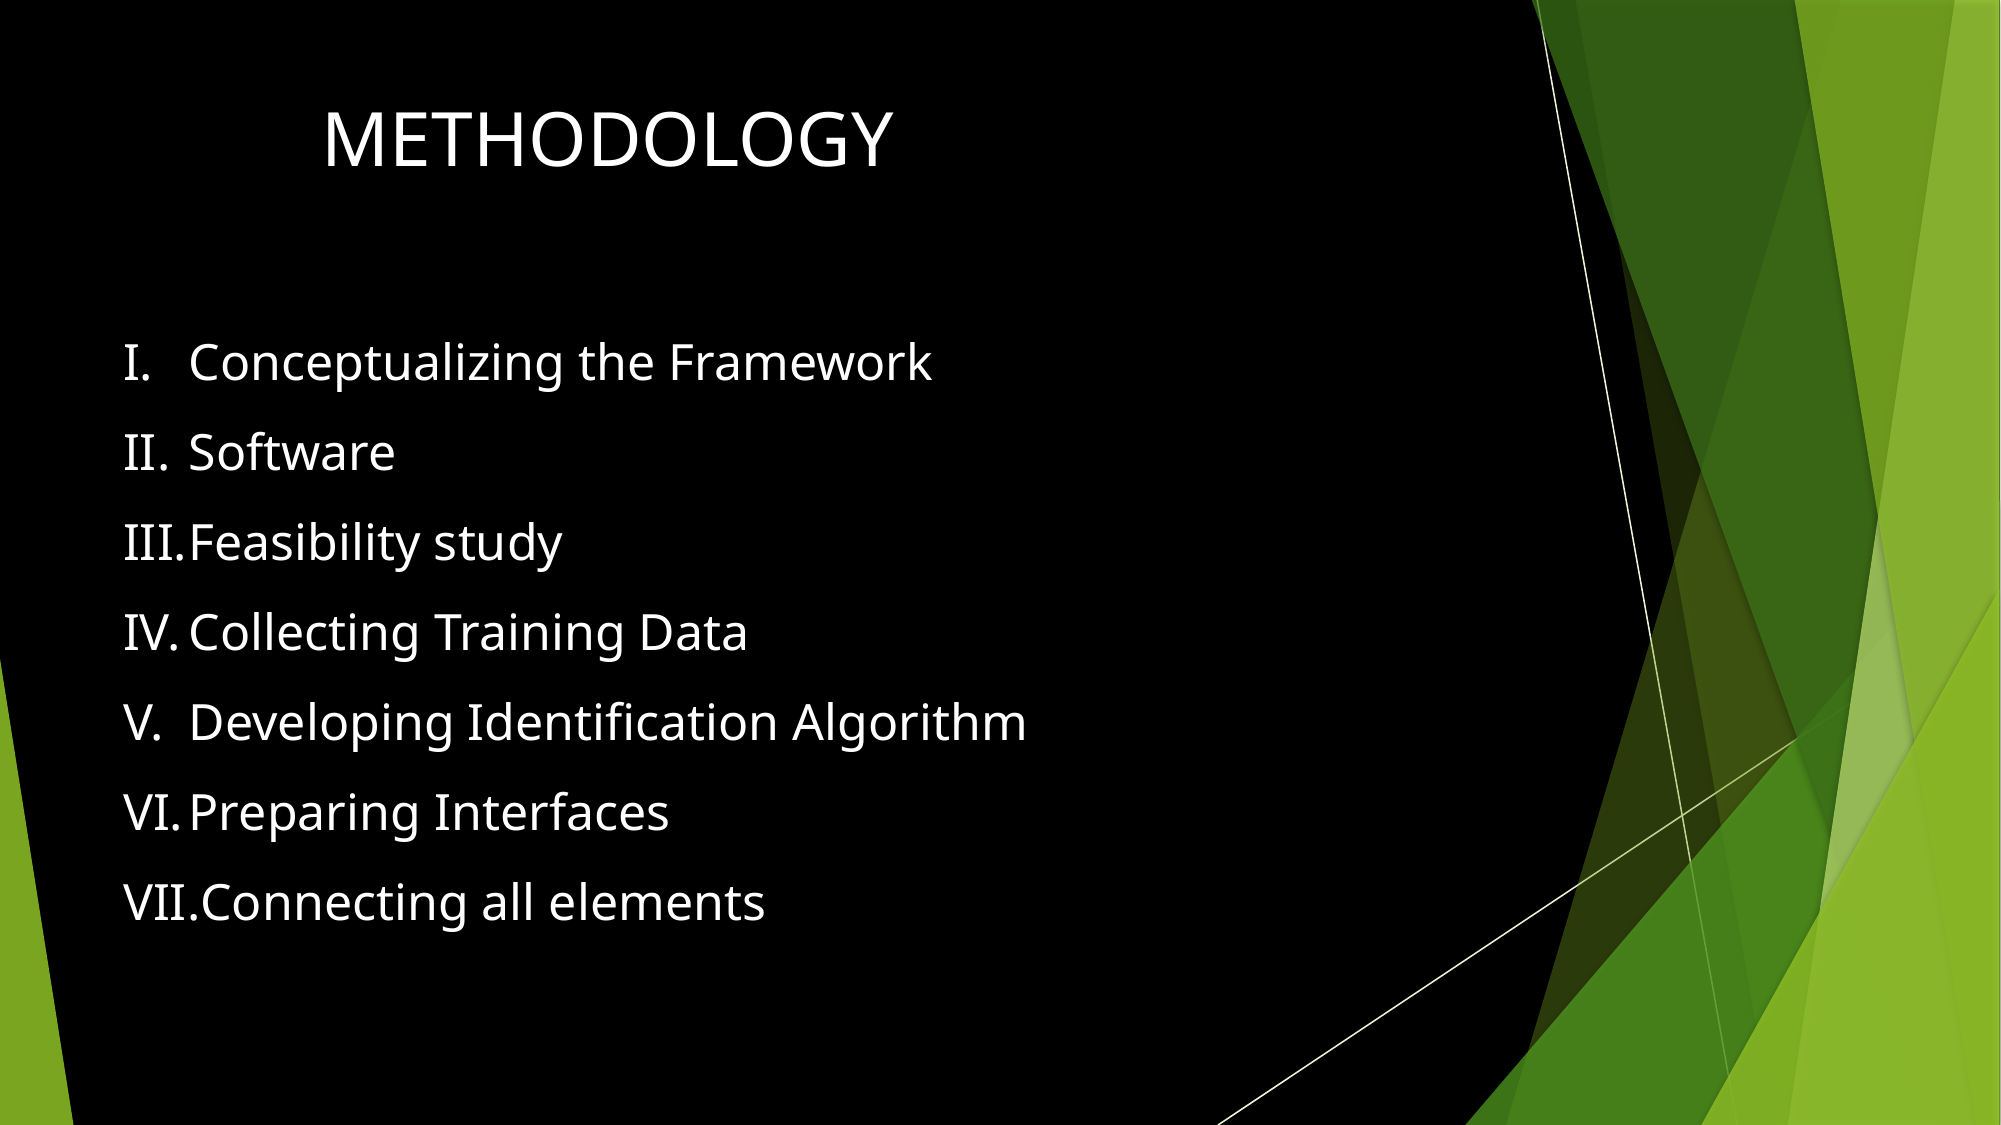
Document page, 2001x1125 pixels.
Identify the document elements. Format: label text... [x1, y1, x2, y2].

text_box Conceptualizing the Framework Software Feasibility study Collecting Training Data Developing Identification Algorithm Preparing Interfaces Connecting all elements [108, 293, 1044, 939]
text_box METHODOLOGY [306, 84, 1156, 189]
